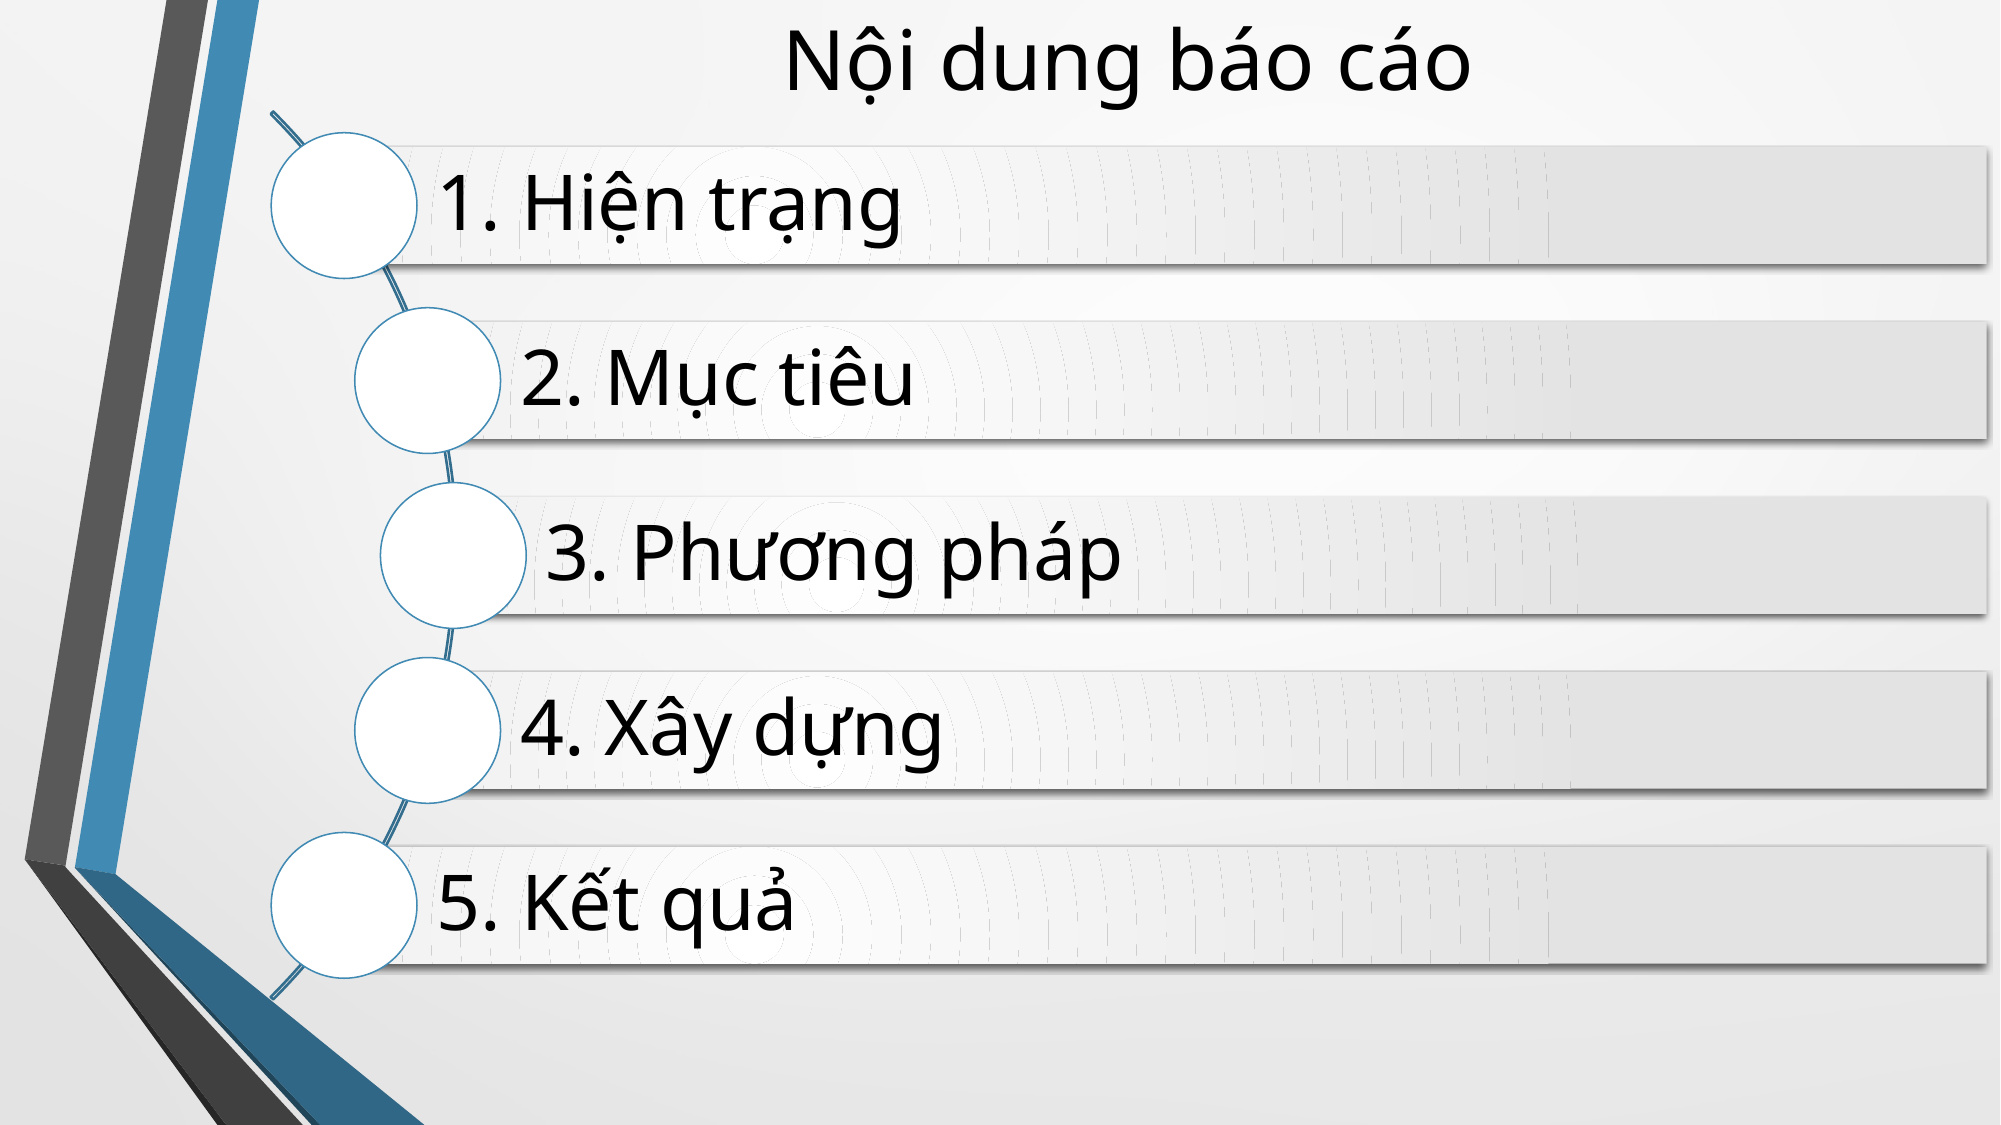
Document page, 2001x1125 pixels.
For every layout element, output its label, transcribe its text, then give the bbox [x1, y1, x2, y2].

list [256, 88, 2000, 1023]
title Nội dung báo cáo [256, 0, 2000, 88]
